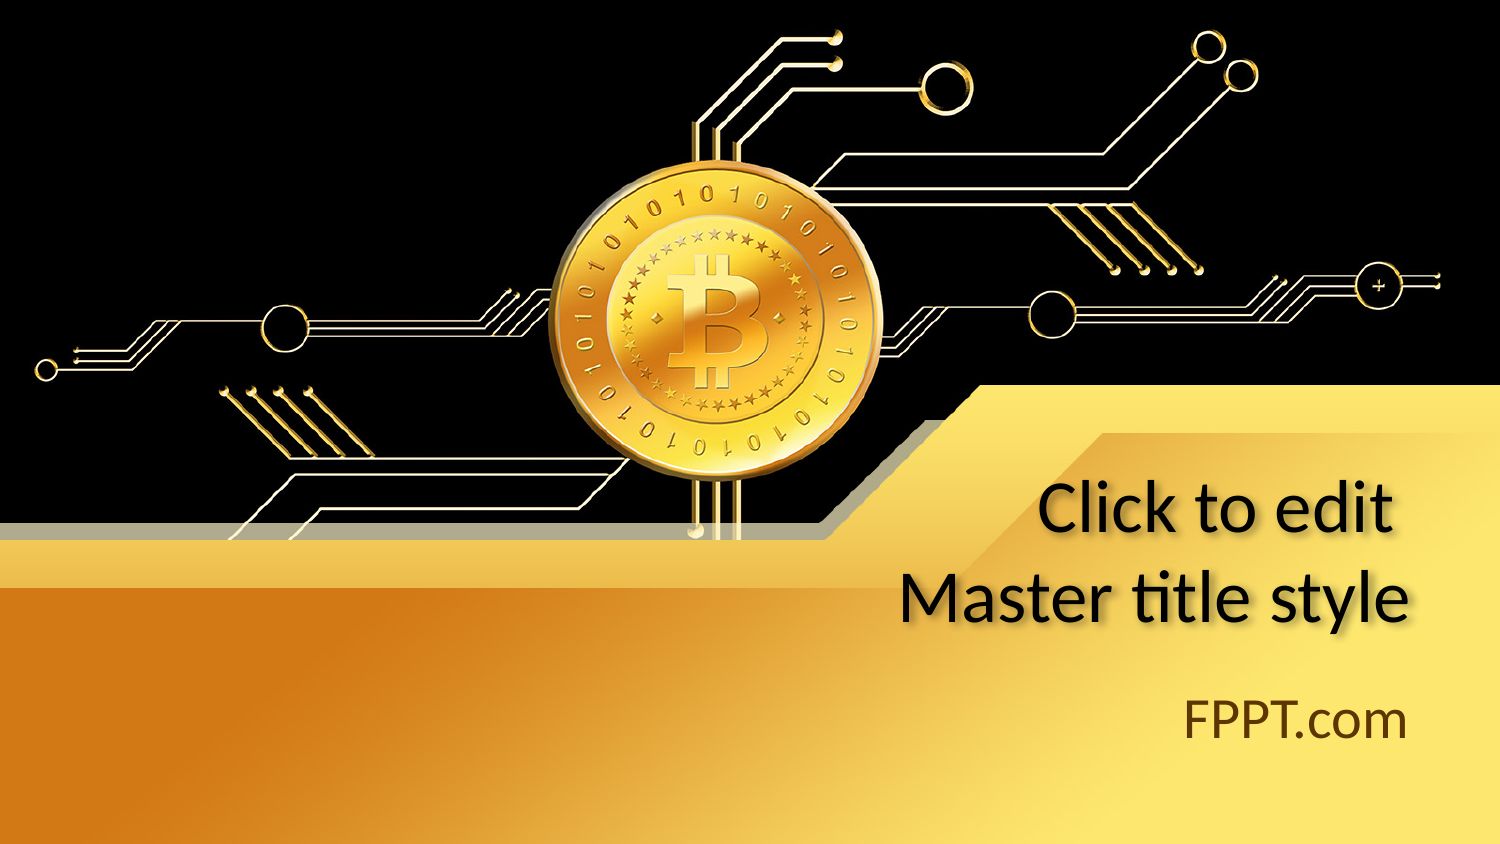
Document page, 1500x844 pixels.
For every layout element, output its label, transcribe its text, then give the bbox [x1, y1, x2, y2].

subtitle FPPT.com [73, 672, 1424, 798]
picture [0, 0, 1500, 844]
title Click to edit Master title style [73, 421, 1427, 673]
